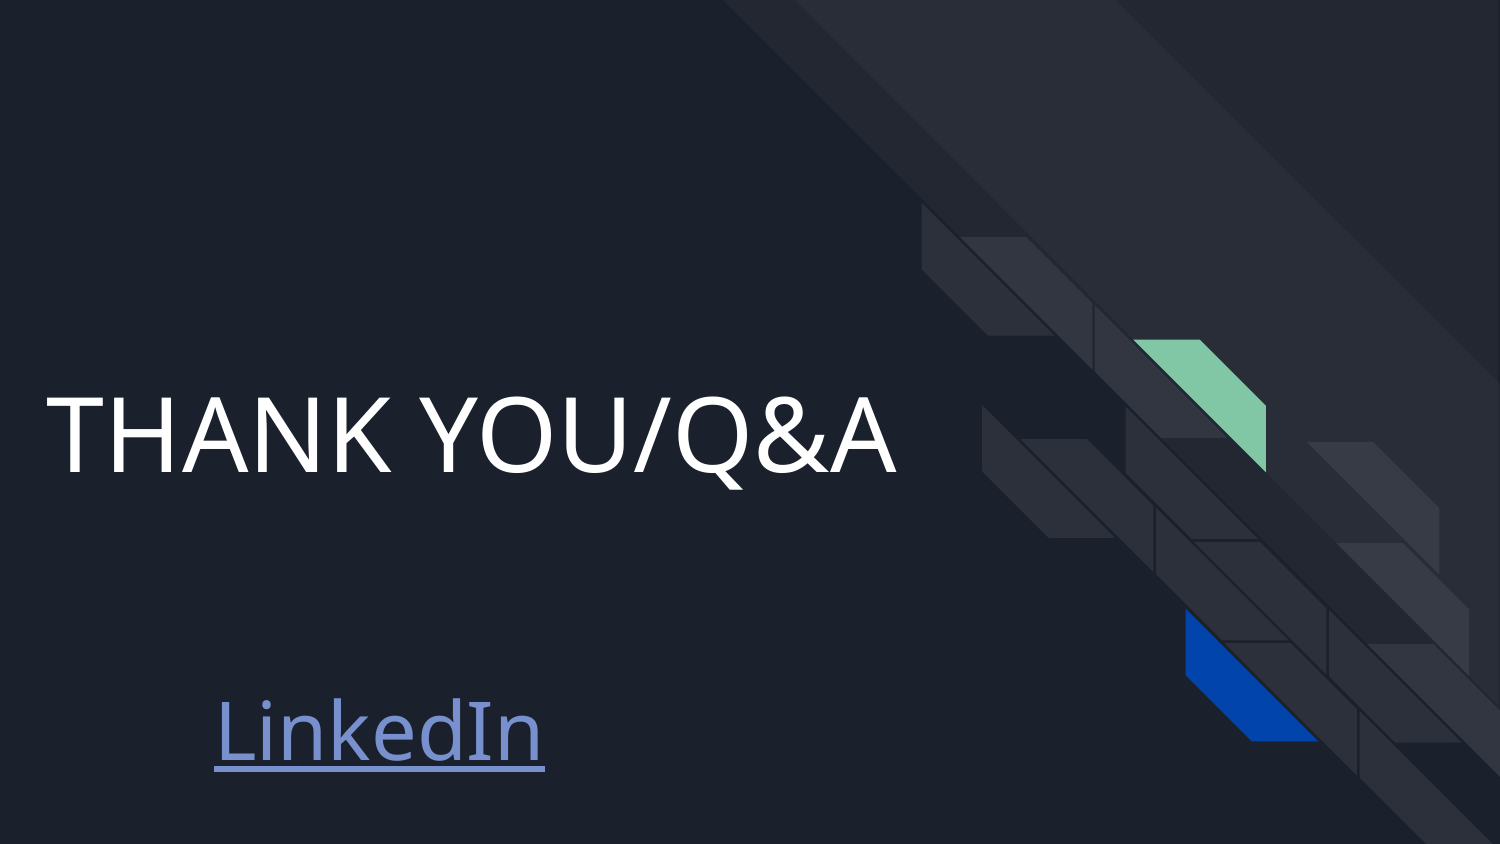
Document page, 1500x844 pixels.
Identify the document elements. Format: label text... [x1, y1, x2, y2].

title THANK YOU/Q&A [31, 142, 1014, 720]
text_box LinkedIn [199, 663, 1277, 812]
